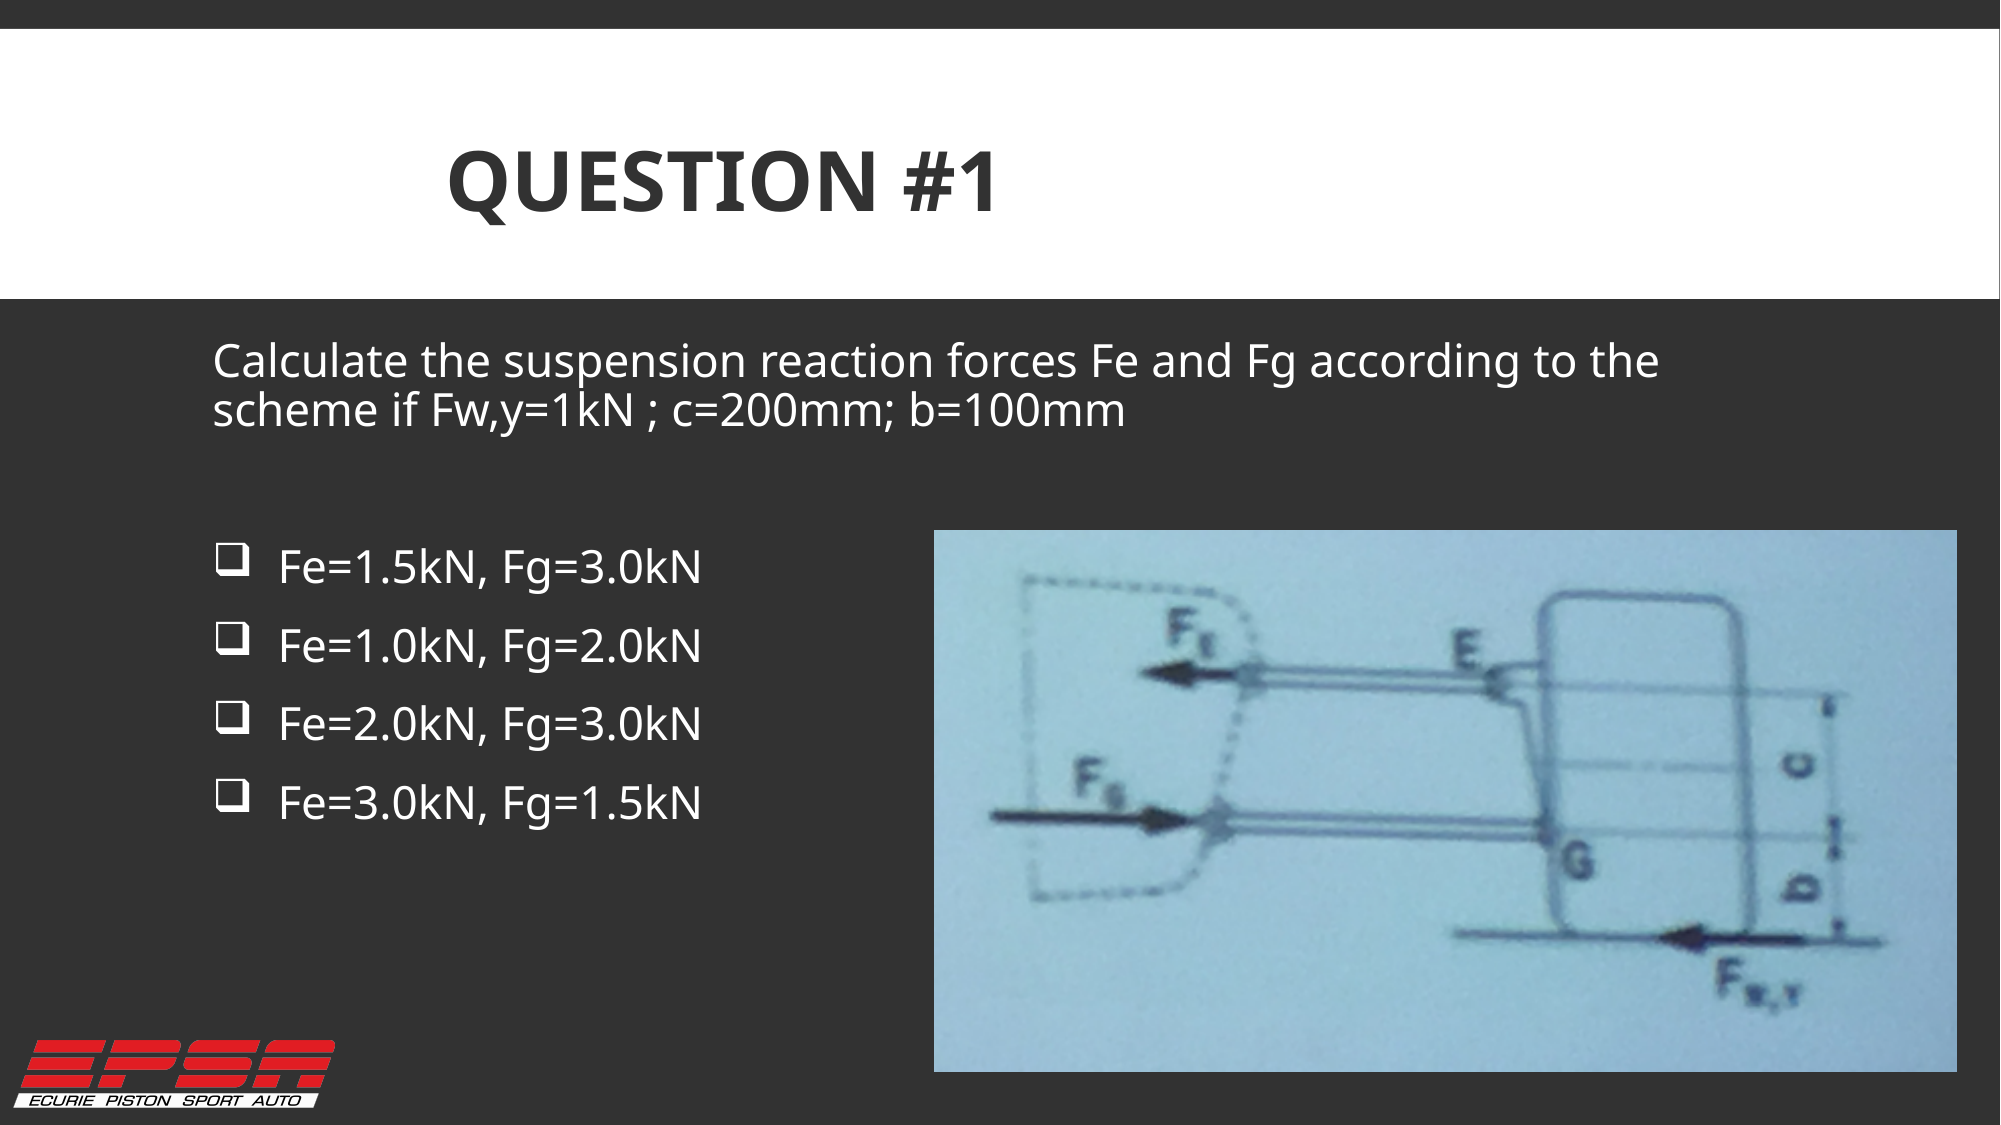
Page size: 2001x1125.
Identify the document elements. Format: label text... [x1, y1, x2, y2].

list Calculate the suspension reaction forces Fe and Fg according to the scheme if Fw,y=1kN ; c=200mm; b=100mm Fe=1.5kN, Fg=3.0kN Fe=1.0kN, Fg=2.0kN Fe=2.0kN, Fg=3.0kN Fe=3.0kN, Fg=1.5kN [197, 329, 1803, 1020]
picture [933, 530, 1957, 1072]
title Question #1 [430, 62, 1583, 310]
picture [12, 1039, 335, 1108]
